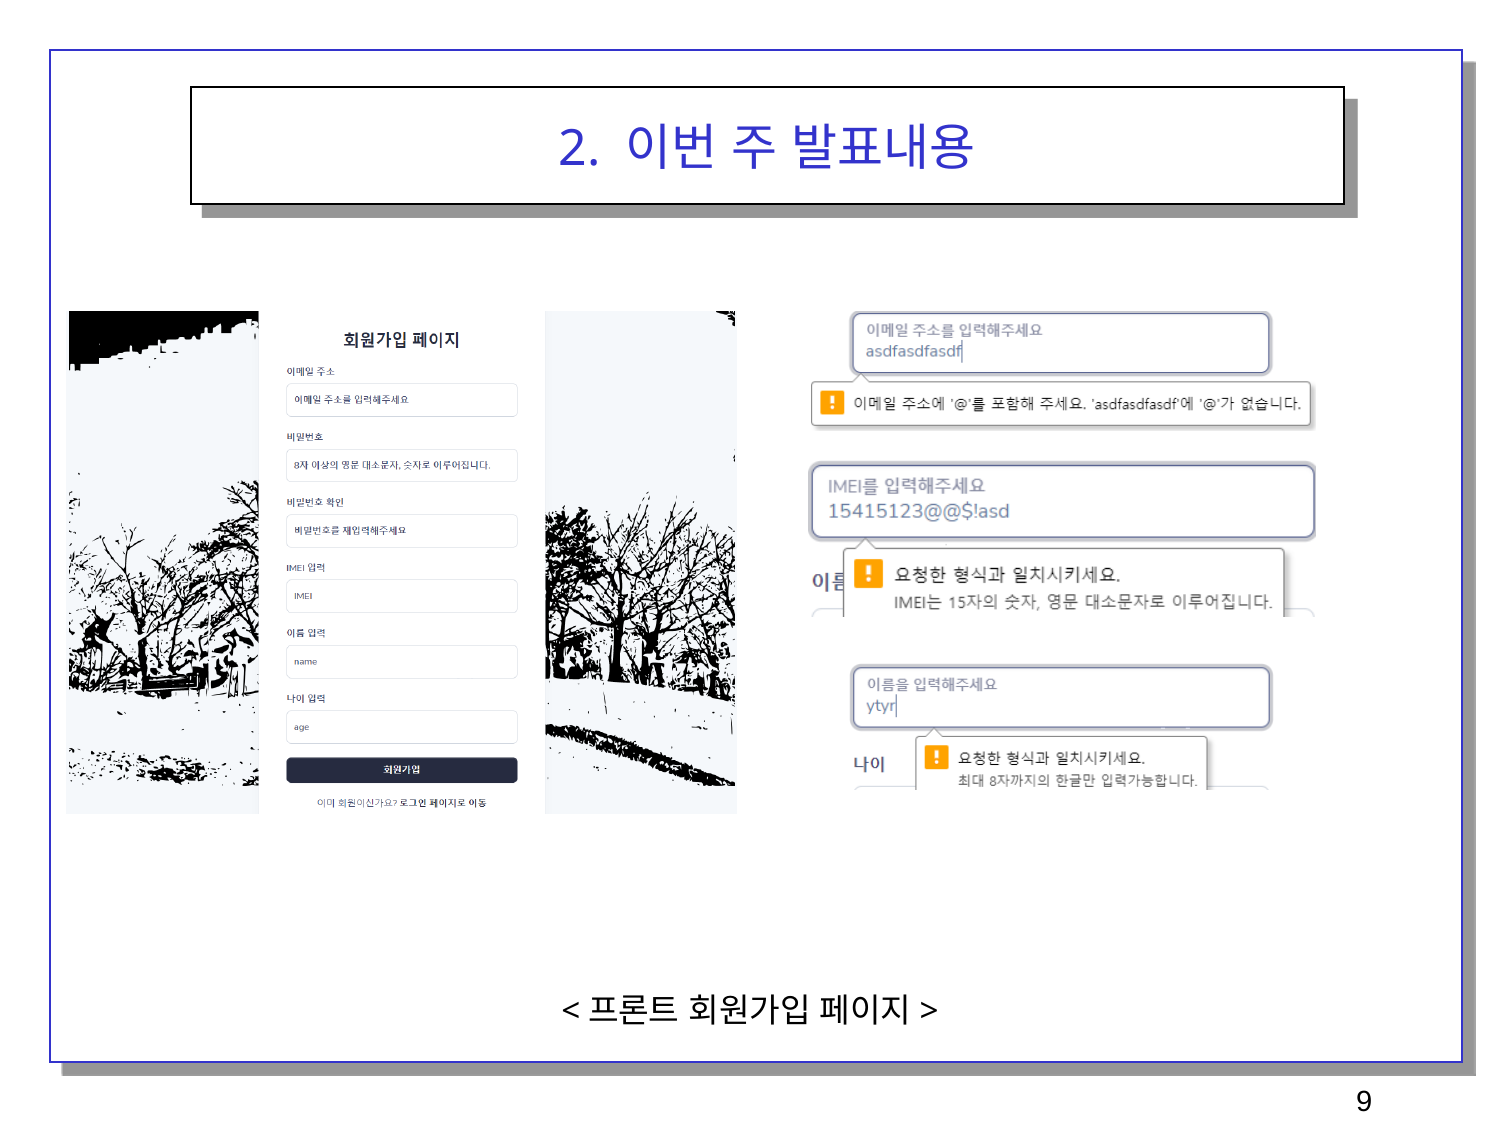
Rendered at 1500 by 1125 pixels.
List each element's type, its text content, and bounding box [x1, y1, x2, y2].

picture [808, 310, 1316, 432]
text_box 2. 이번 주 발표내용 [190, 87, 1344, 205]
picture [808, 459, 1316, 617]
picture [65, 310, 737, 814]
picture [845, 659, 1278, 790]
text_box <프론트 회원가입 페이지> [546, 981, 954, 1037]
slide_number 9 [1074, 1074, 1388, 1125]
